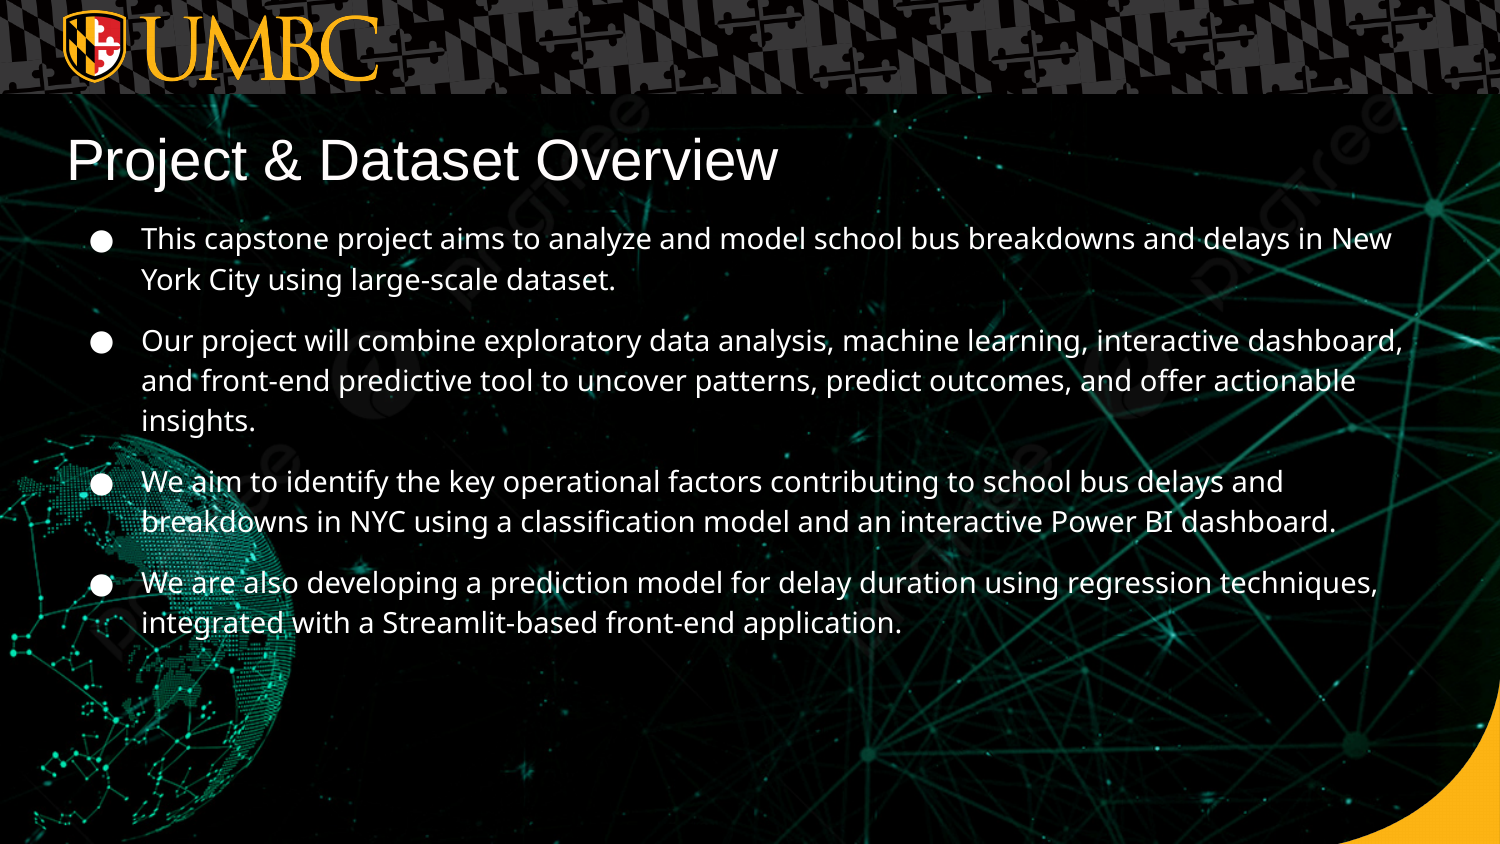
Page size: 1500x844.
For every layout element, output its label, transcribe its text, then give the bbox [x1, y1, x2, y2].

picture [0, 0, 1500, 844]
title Project & Dataset Overview [51, 106, 1449, 200]
list This capstone project aims to analyze and model school bus breakdowns and delays in New York City using large-scale dataset. Our project will combine exploratory data analysis, machine learning, interactive dashboard, and front-end predictive tool to uncover patterns, predict outcomes, and offer actionable insights. We aim to identify the key operational factors contributing to school bus delays and breakdowns in NYC using a classification model and an interactive Power BI dashboard. We are also developing a prediction model for delay duration using regression techniques, integrated with a Streamlit-based front-end application. [51, 200, 1449, 761]
